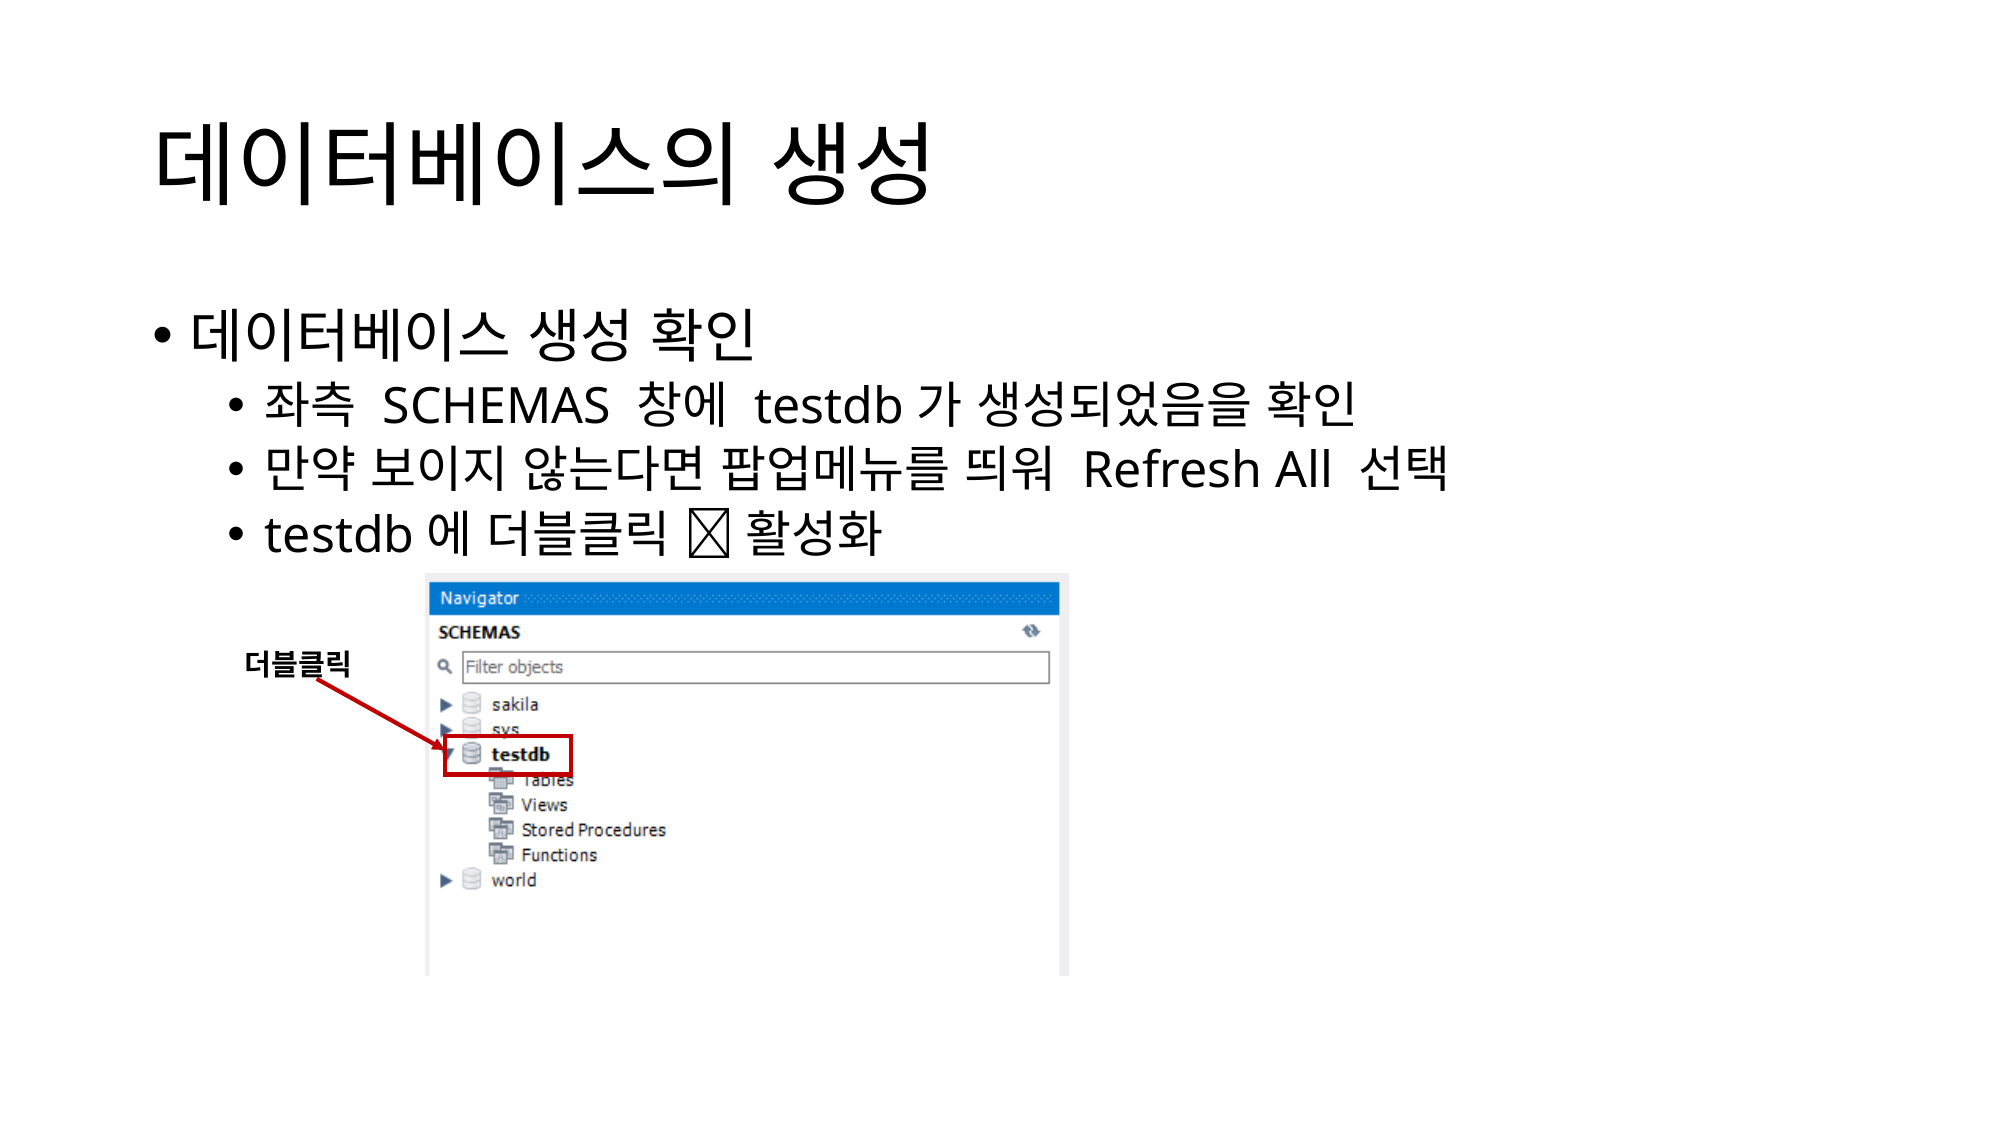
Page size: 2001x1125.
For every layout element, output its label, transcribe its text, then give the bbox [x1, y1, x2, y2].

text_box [316, 678, 445, 750]
text_box 더블클릭 [229, 638, 368, 689]
picture [425, 573, 1069, 976]
title 데이터베이스의 생성 [137, 59, 1863, 278]
list 데이터베이스 생성 확인 좌측 SCHEMAS 창에 testdb가 생성되었음을 확인 만약 보이지 않는다면 팝업메뉴를 띄워 Refresh All 선택 testdb에 더블클릭  활성화 [137, 299, 1863, 1014]
